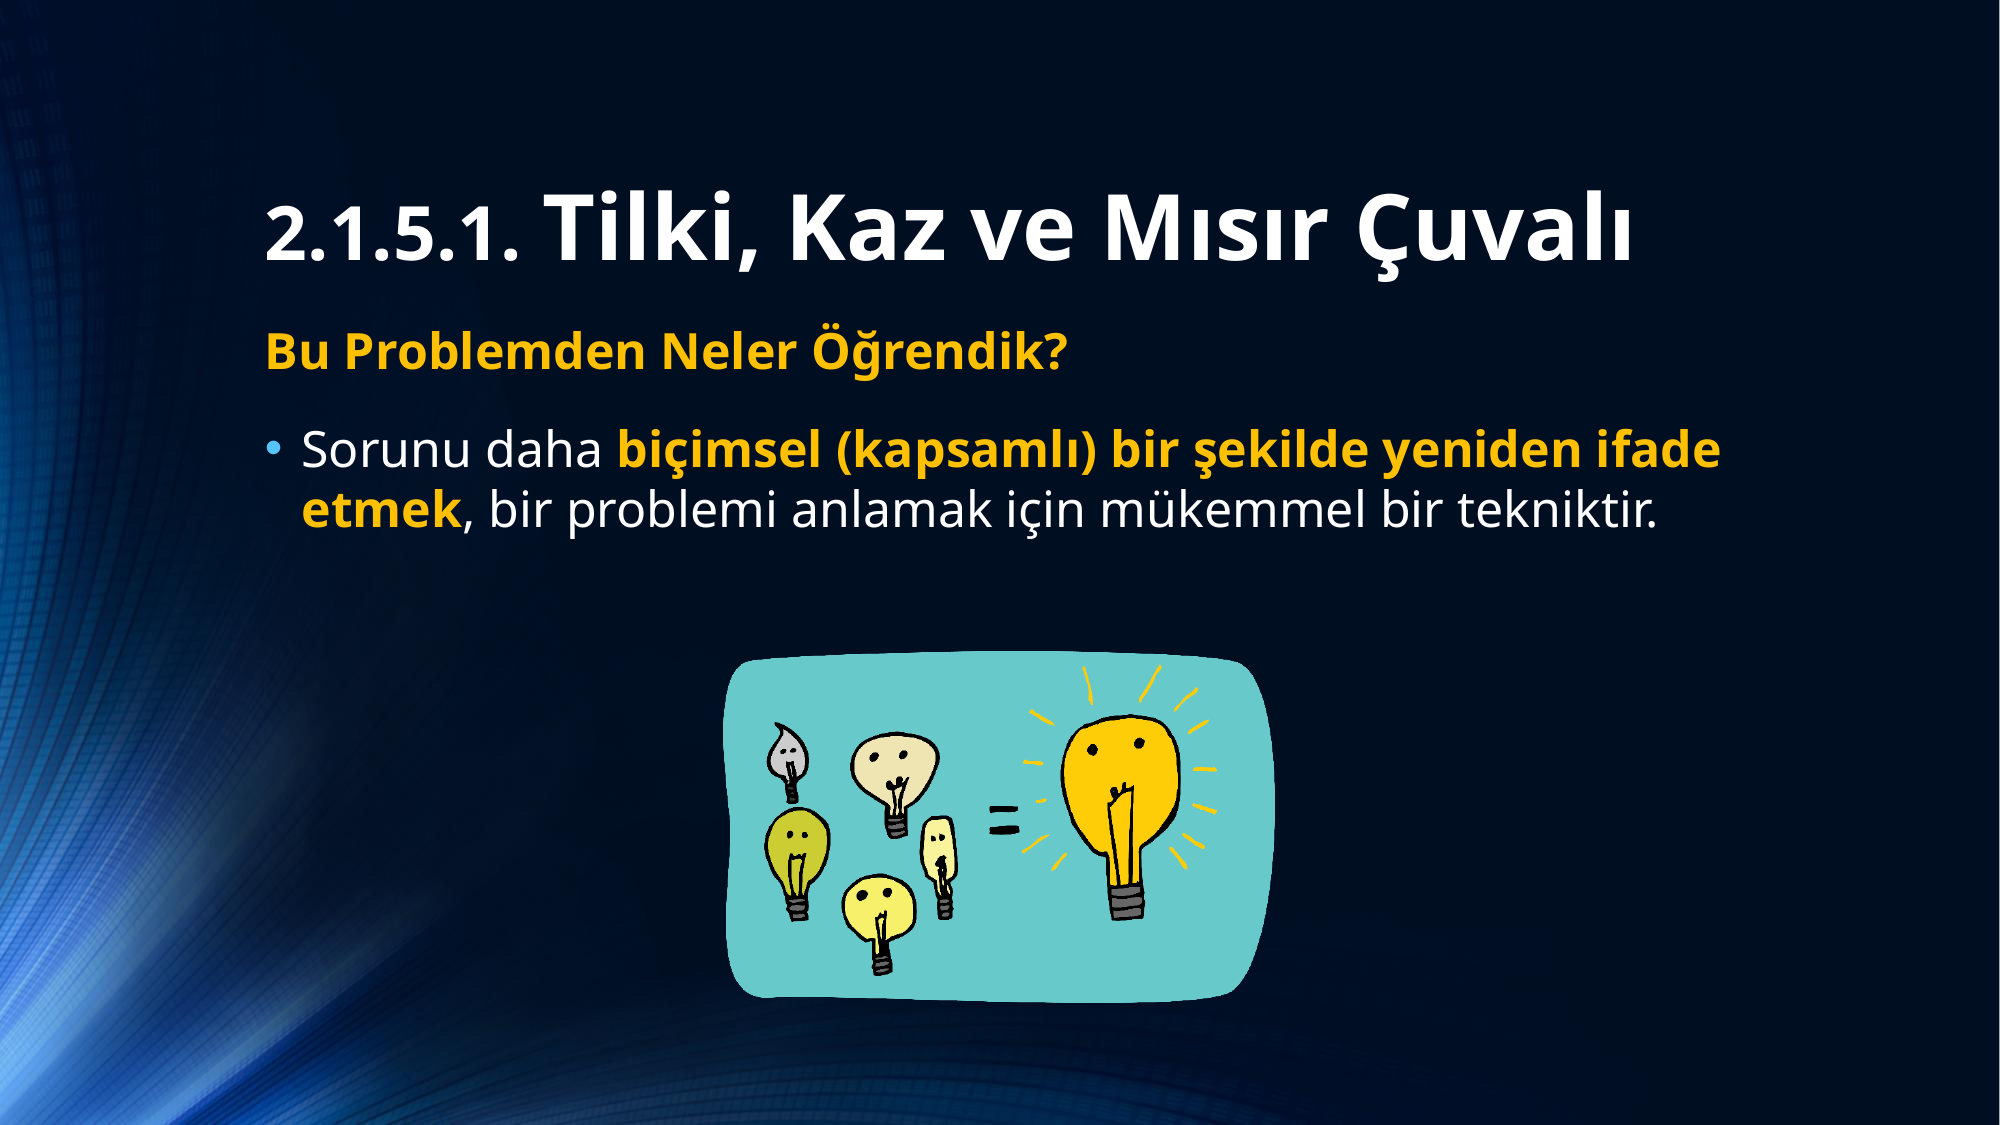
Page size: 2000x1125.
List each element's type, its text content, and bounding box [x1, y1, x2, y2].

list Bu Problemden Neler Öğrendik? Sorunu daha biçimsel (kapsamlı) bir şekilde yeniden ifade etmek, bir problemi anlamak için mükemmel bir tekniktir. [249, 312, 1749, 988]
picture [0, 0, 2000, 1125]
title 2.1.5.1. Tilki, Kaz ve Mısır Çuvalı [249, 62, 1750, 288]
